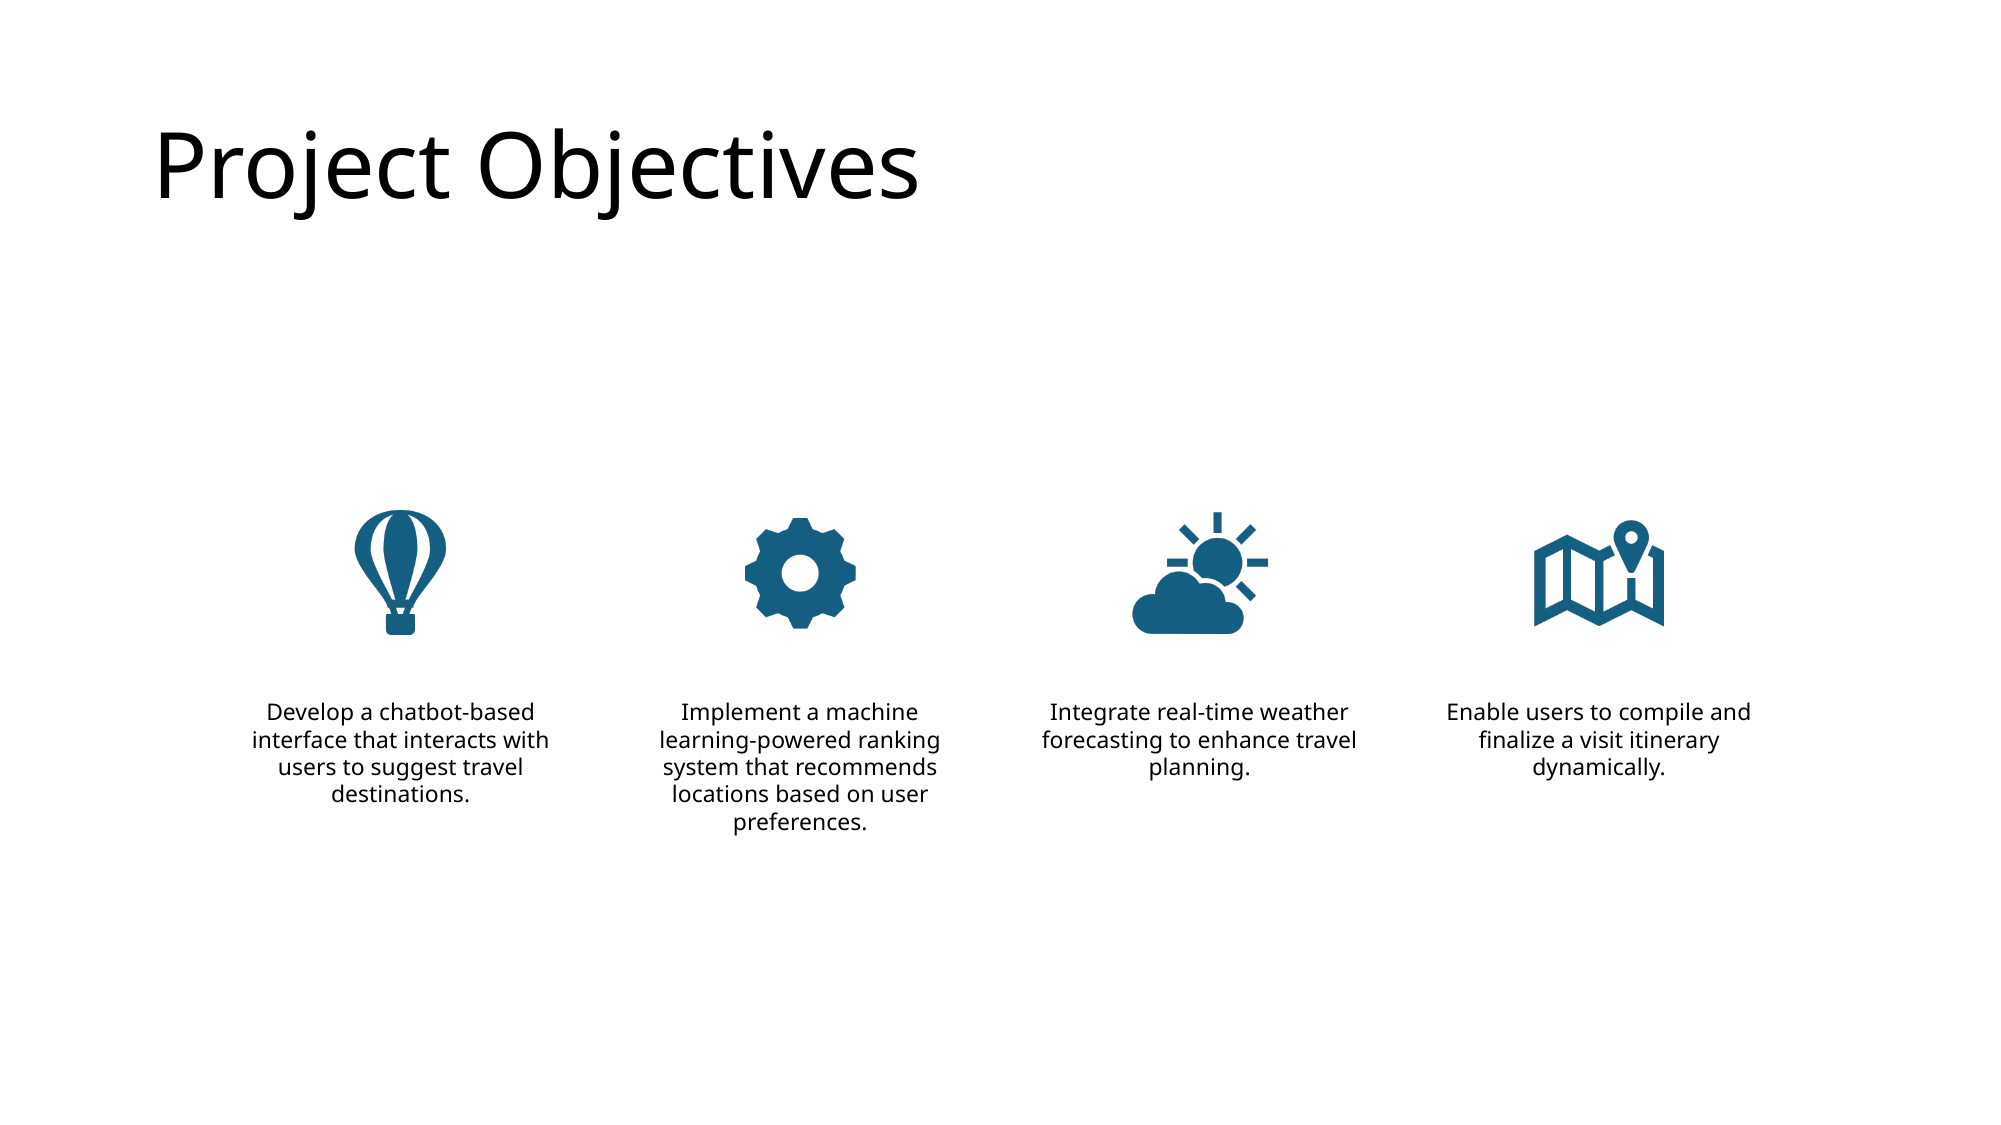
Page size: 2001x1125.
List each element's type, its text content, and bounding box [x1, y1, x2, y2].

title Project Objectives [137, 59, 1863, 278]
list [136, 298, 1863, 1014]
